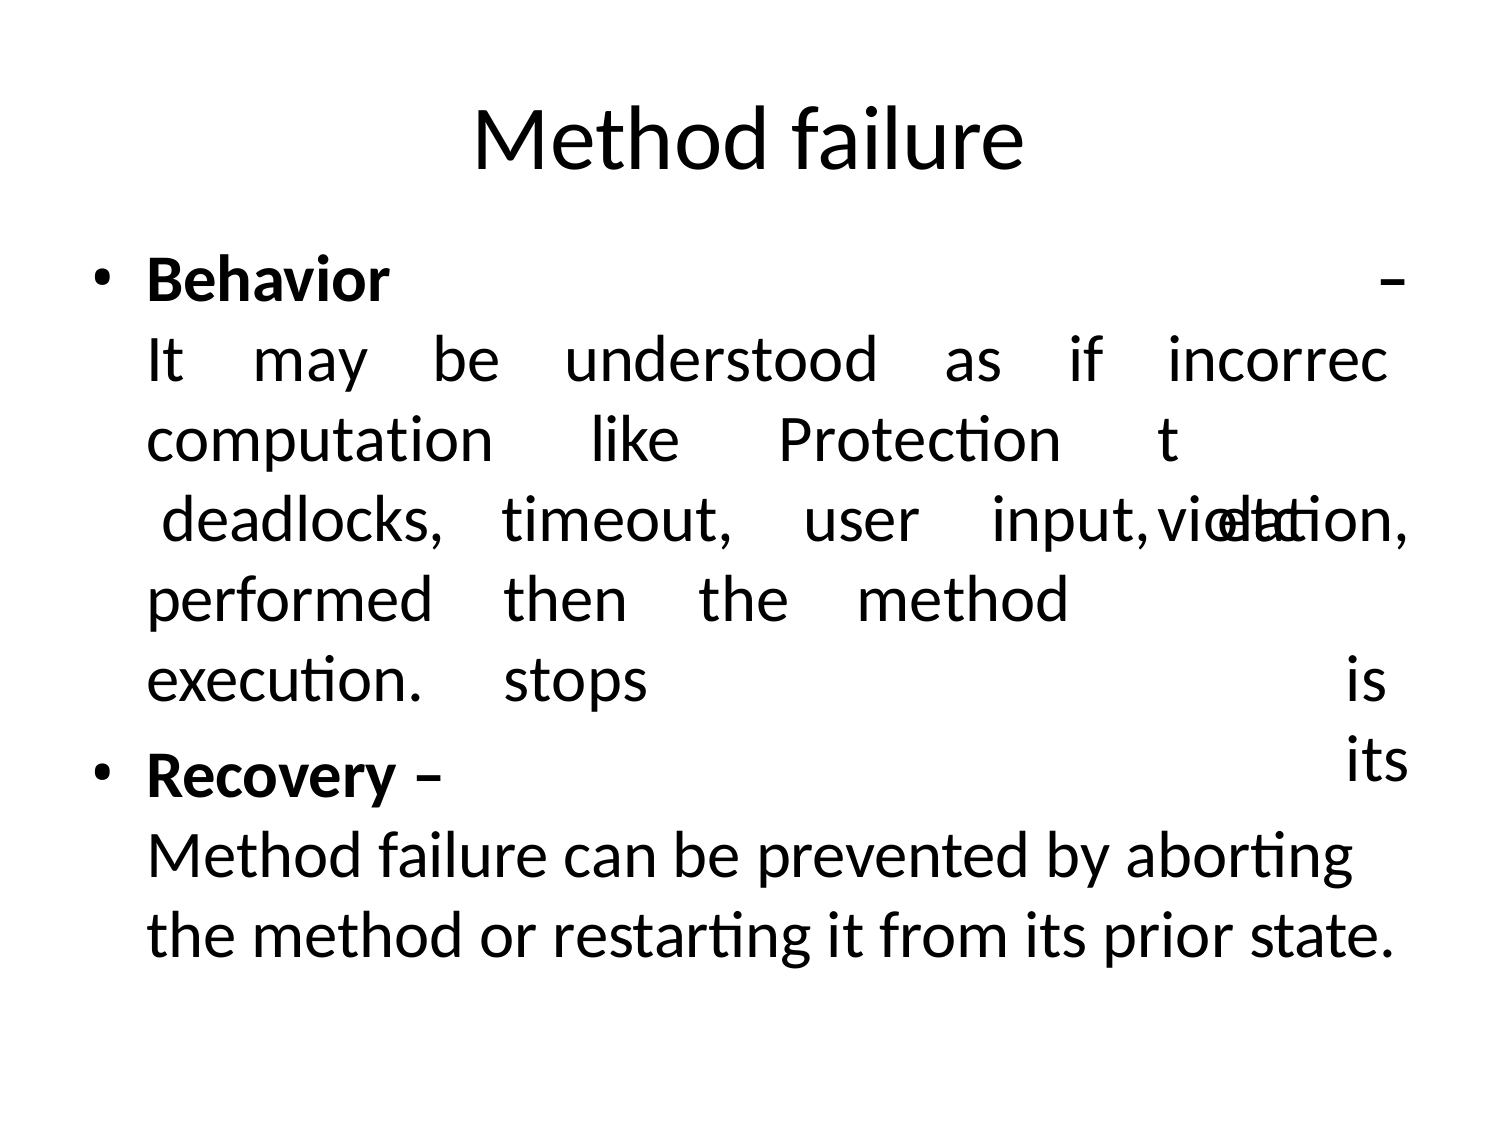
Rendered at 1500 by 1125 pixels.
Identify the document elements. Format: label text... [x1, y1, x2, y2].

text_box Protection [776, 393, 1064, 476]
text_box Method failure can be prevented by aborting the method or restarting it from its prior state. [144, 809, 1409, 972]
text_box incorrect violation, [1157, 312, 1411, 552]
text_box user input, [801, 473, 1152, 552]
text_box etc is its [1215, 473, 1413, 796]
text_box like timeout, [499, 393, 737, 556]
text_box It may be [144, 312, 501, 396]
text_box Behavior [87, 232, 395, 316]
text_box then the method stops [501, 552, 1215, 716]
text_box understood as if [562, 312, 1105, 396]
text_box computation deadlocks, performed execution. Recovery – [87, 393, 496, 812]
text_box – [1376, 232, 1410, 312]
title Method failure [469, 75, 1031, 266]
